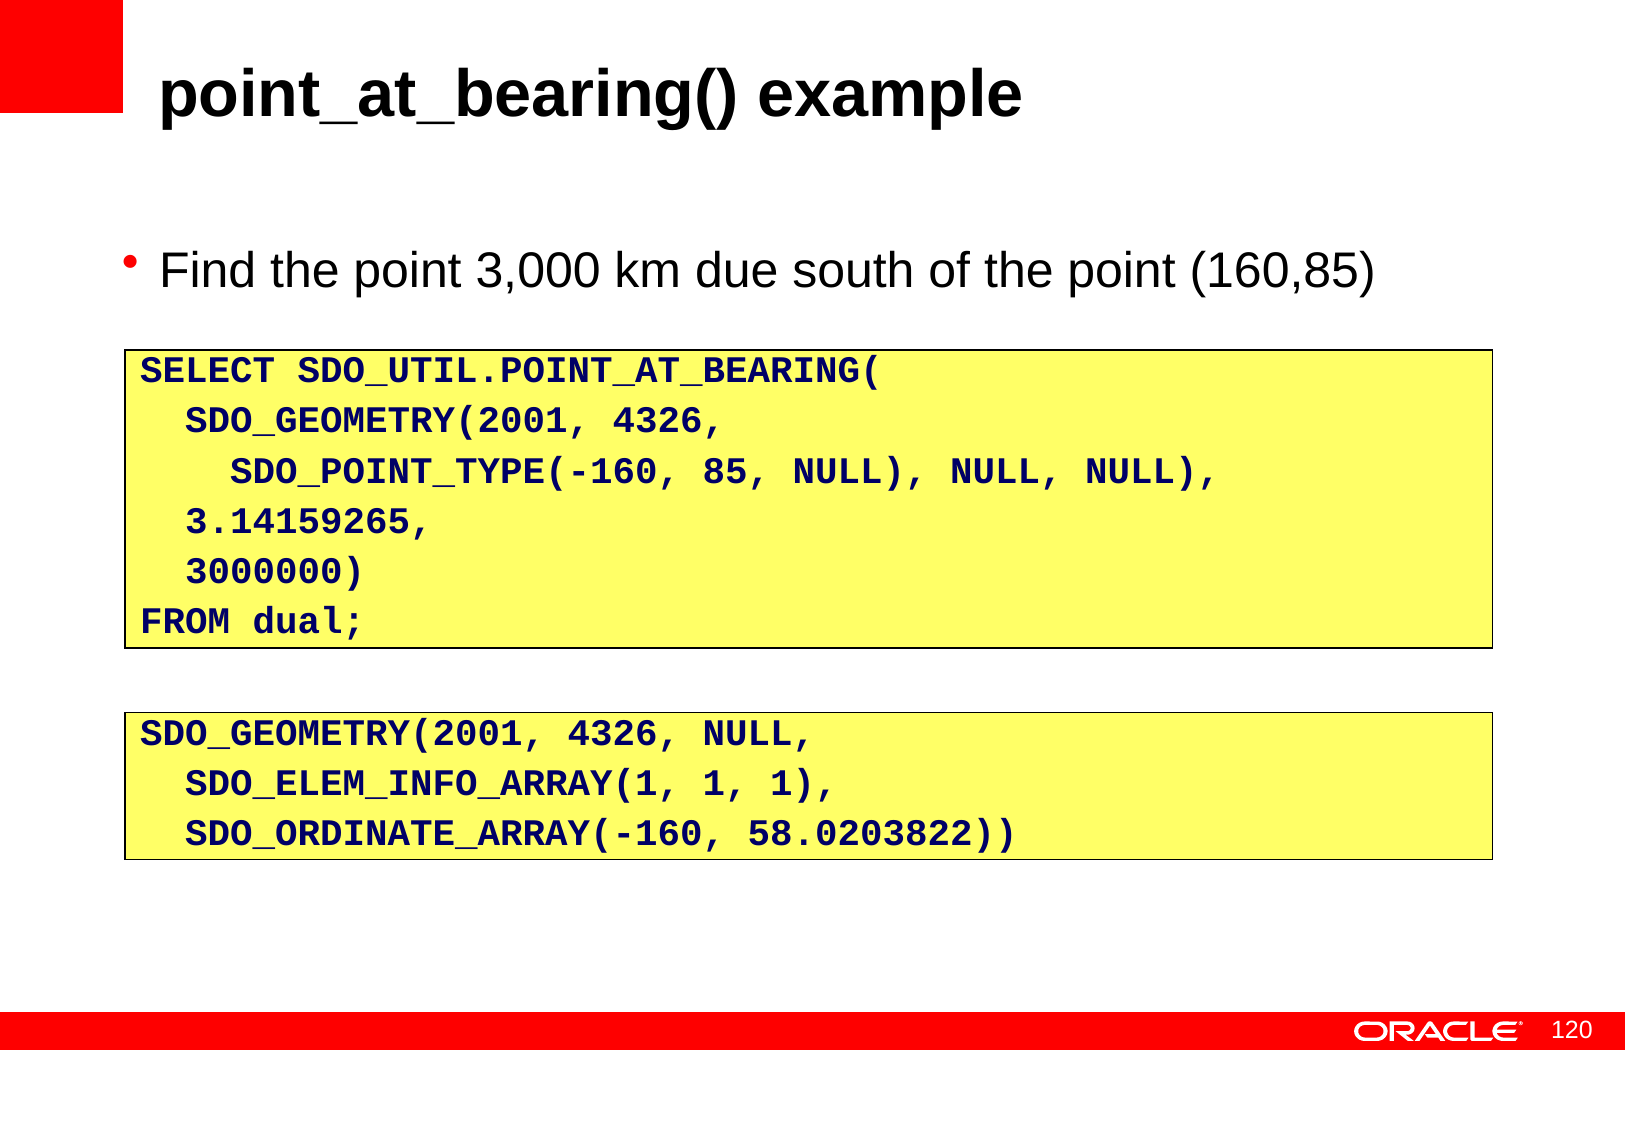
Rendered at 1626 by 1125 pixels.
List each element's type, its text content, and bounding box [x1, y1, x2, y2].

picture [0, 0, 123, 113]
text_box SDO_GEOMETRY(2001, 4326, NULL, SDO_ELEM_INFO_ARRAY(1, 1, 1), SDO_ORDINATE_ARRAY(-160, 58.0203822)) [124, 712, 1493, 860]
list Find the point 3,000 km due south of the point (160,85) [121, 237, 1504, 888]
text_box SELECT SDO_UTIL.POINT_AT_BEARING( SDO_GEOMETRY(2001, 4326, SDO_POINT_TYPE(-160, 85, NULL), NULL, NULL), 3.14159265, 3000000) FROM dual; [124, 349, 1493, 648]
title point_at_bearing() example [157, 49, 1506, 205]
picture [0, 1012, 1625, 1050]
